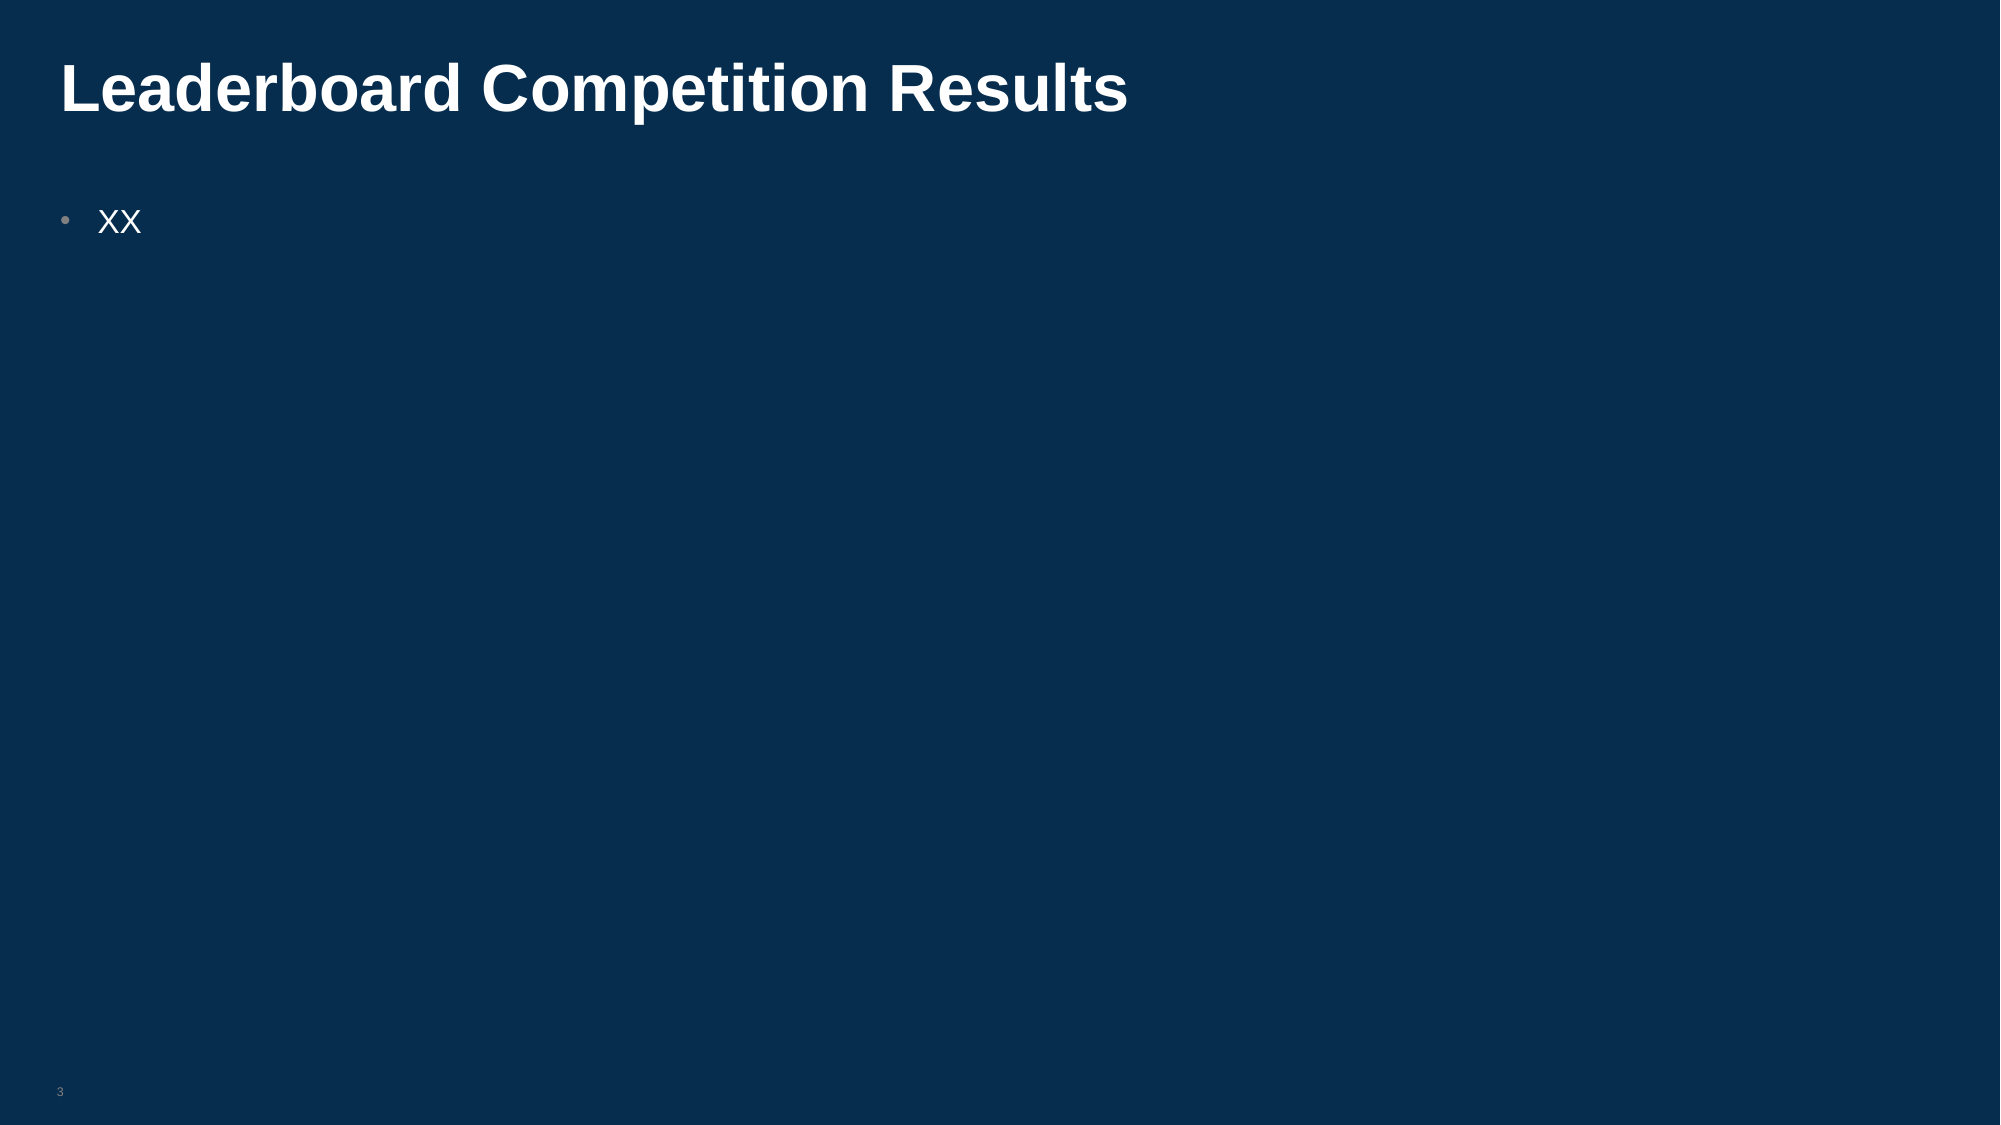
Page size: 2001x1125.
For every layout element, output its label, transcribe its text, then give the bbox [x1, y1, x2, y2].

list XX [45, 185, 1957, 256]
slide_number 3 [17, 1074, 73, 1108]
title Leaderboard Competition Results [45, 37, 1957, 128]
